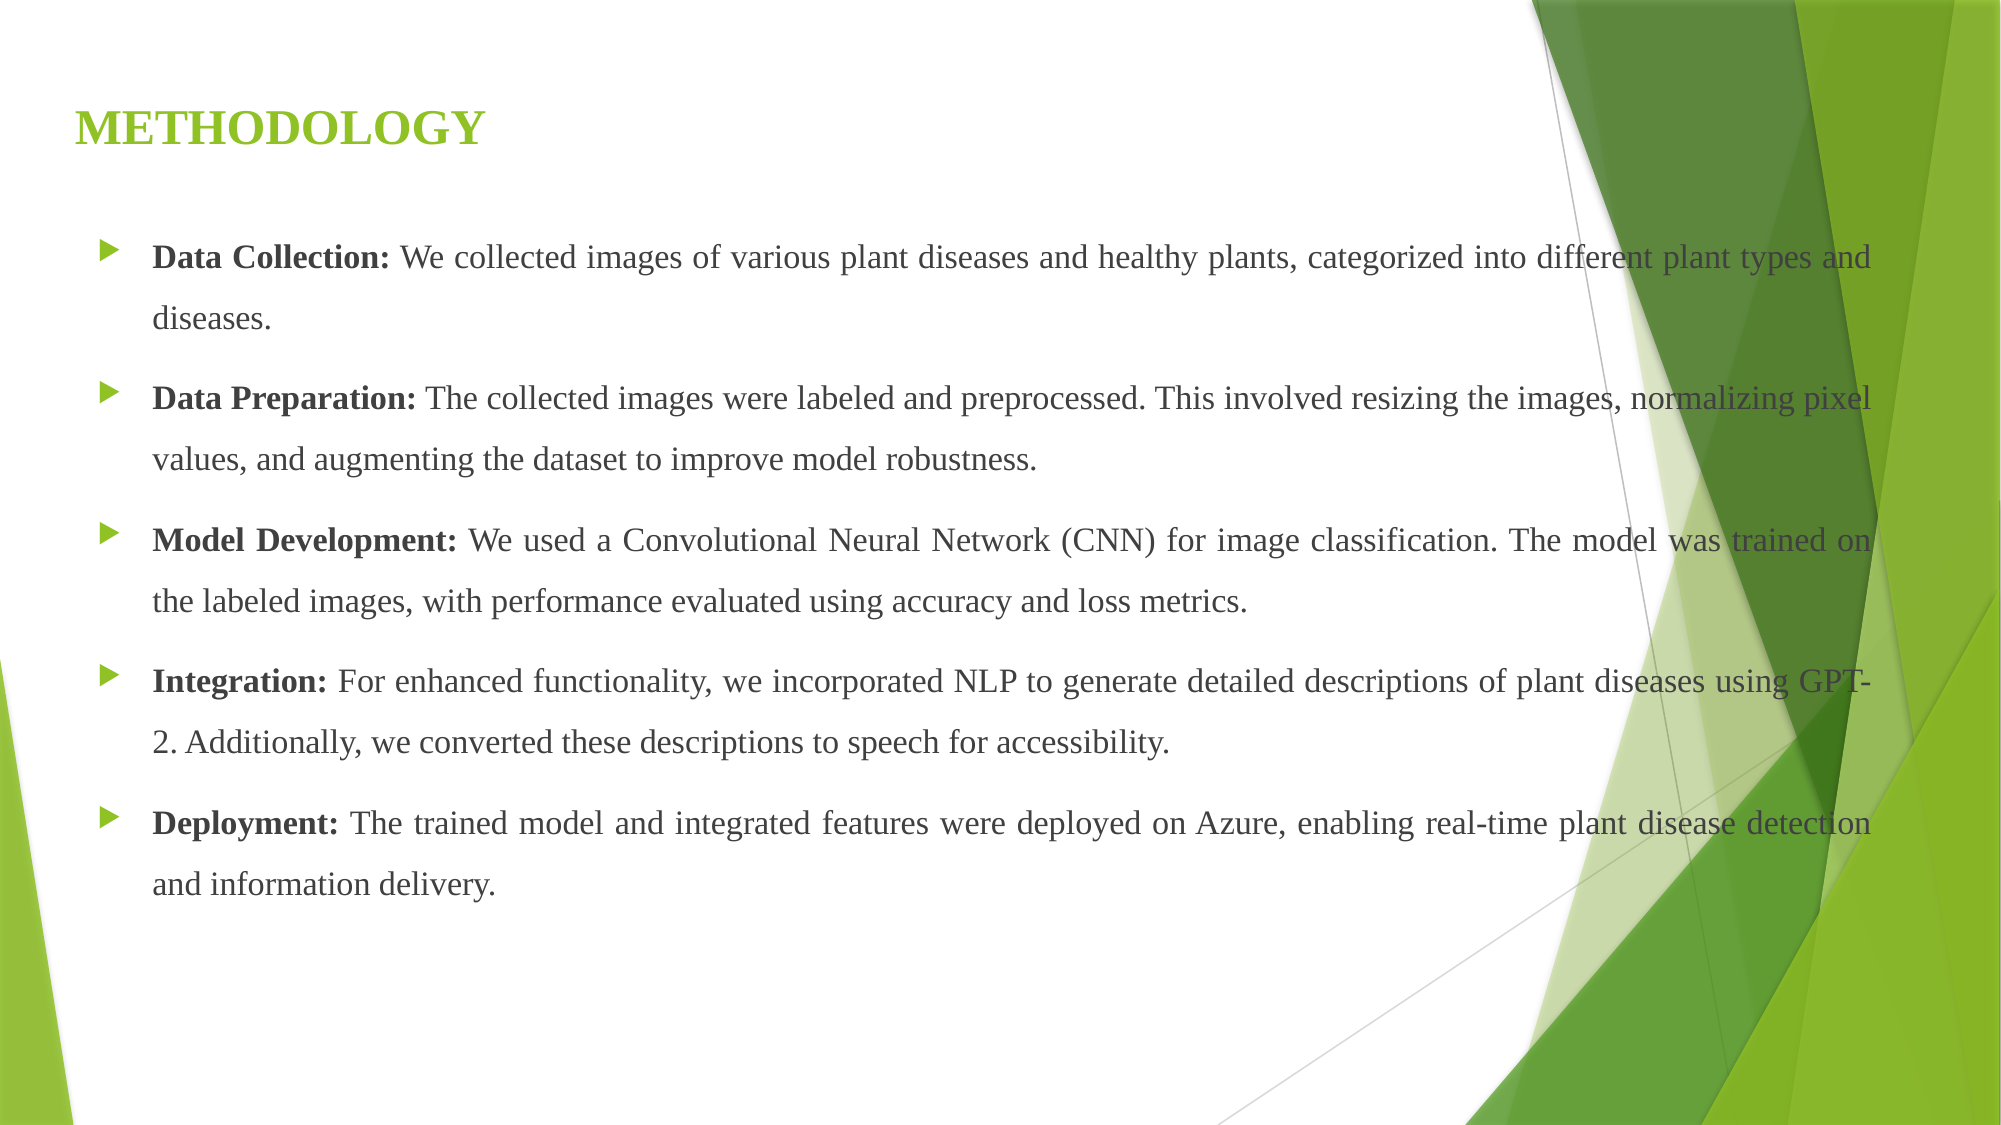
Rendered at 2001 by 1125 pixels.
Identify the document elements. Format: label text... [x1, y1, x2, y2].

title METHODOLOGY [59, 86, 1864, 206]
list Data Collection: We collected images of various plant diseases and healthy plants, categorized into different plant types and diseases. Data Preparation: The collected images were labeled and preprocessed. This involved resizing the images, normalizing pixel values, and augmenting the dataset to improve model robustness. Model Development: We used a Convolutional Neural Network (CNN) for image classification. The model was trained on the labeled images, with performance evaluated using accuracy and loss metrics. Integration: For enhanced functionality, we incorporated NLP to generate detailed descriptions of plant diseases using GPT-2. Additionally, we converted these descriptions to speech for accessibility. Deployment: The trained model and integrated features were deployed on Azure, enabling real-time plant disease detection and information delivery. [82, 206, 1887, 979]
